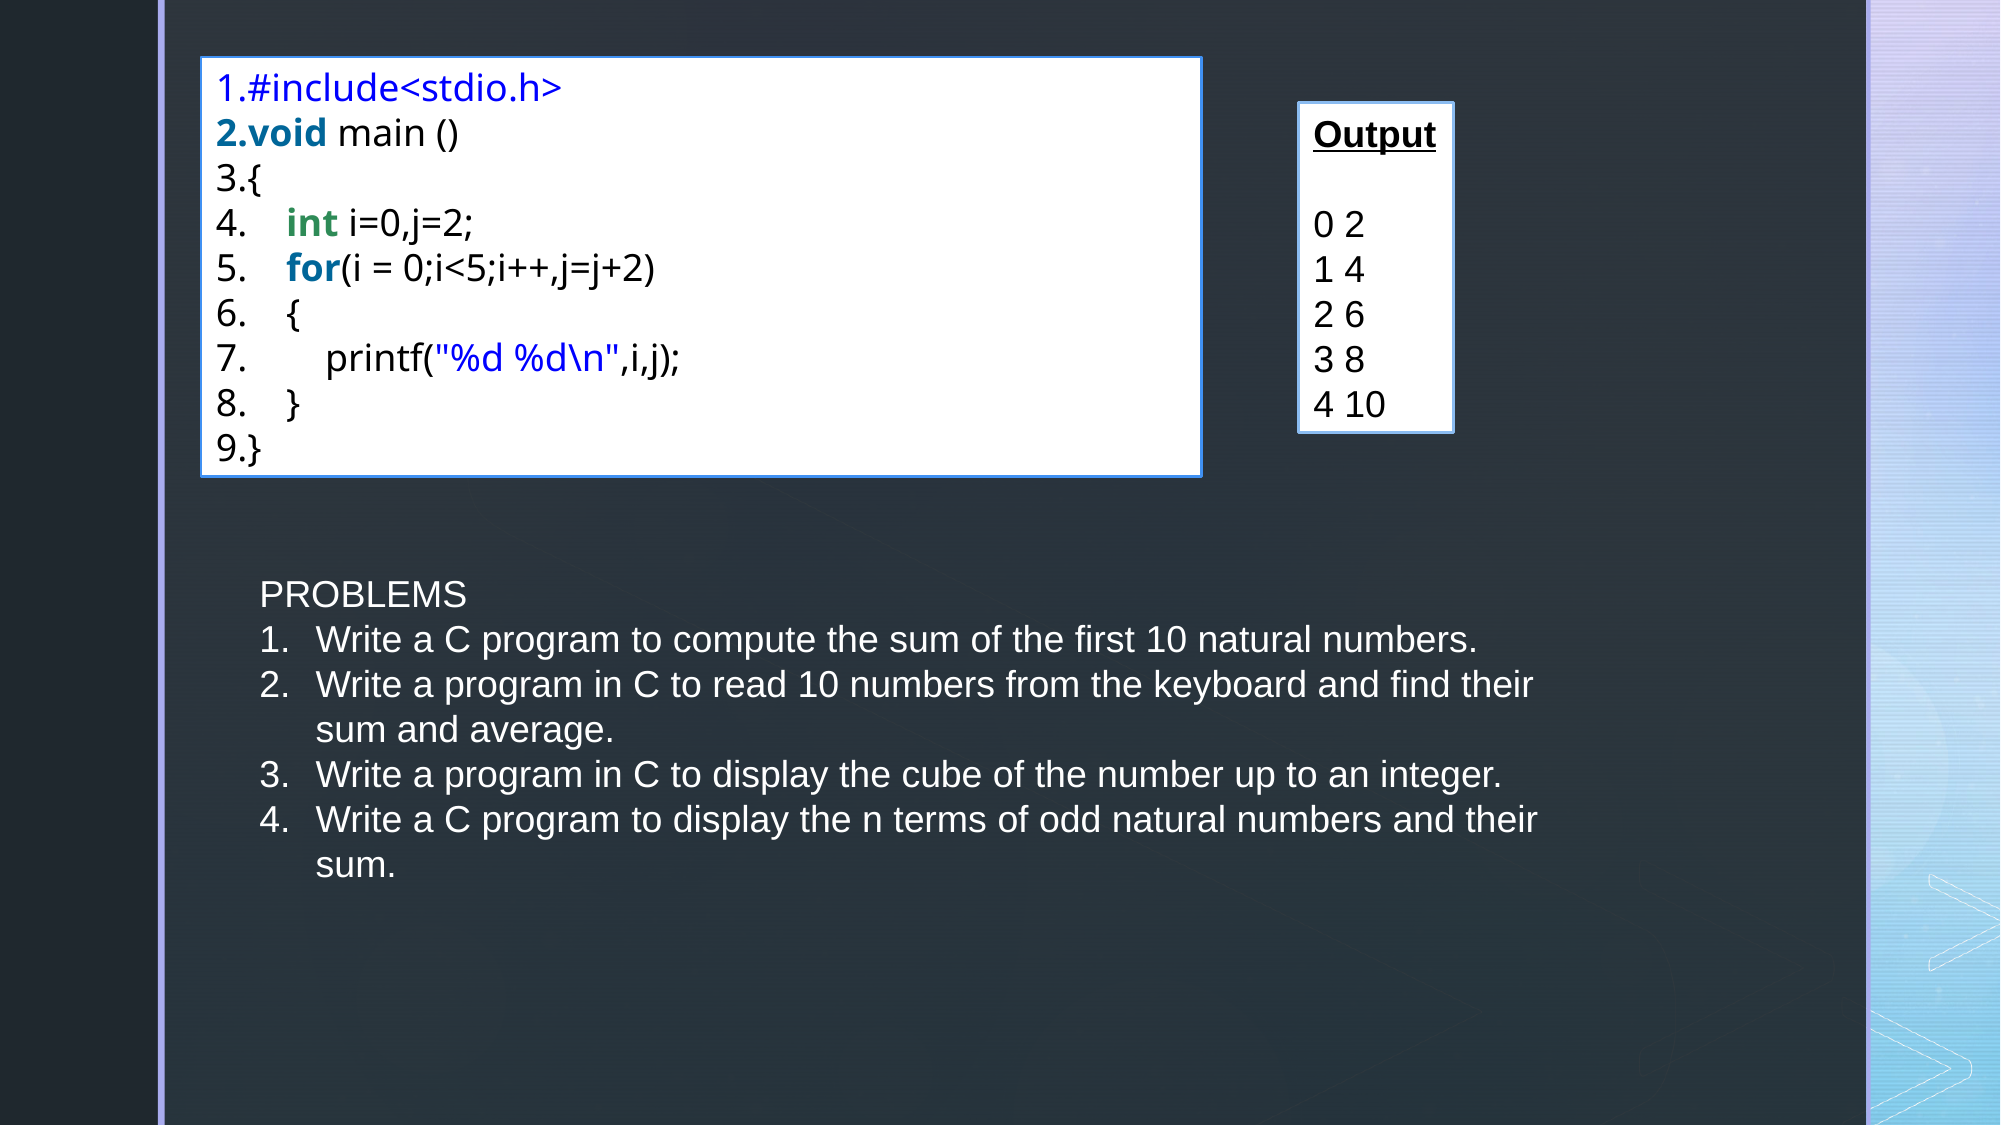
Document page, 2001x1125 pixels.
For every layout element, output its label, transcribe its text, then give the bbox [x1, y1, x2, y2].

text_box #include<stdio.h> void main () { int i=0,j=2; for(i = 0;i<5;i++,j=j+2) { printf("%d %d\n",i,j); } } [200, 56, 1203, 478]
picture [1871, 0, 2001, 1125]
text_box Output 0 2 1 4 2 6 3 8 4 10 [1297, 101, 1455, 434]
text_box PROBLEMS Write a C program to compute the sum of the first 10 natural numbers. Write a program in C to read 10 numbers from the keyboard and find their sum and average. Write a program in C to display the cube of the number up to an integer. Write a C program to display the n terms of odd natural numbers and their sum. [244, 562, 1607, 893]
